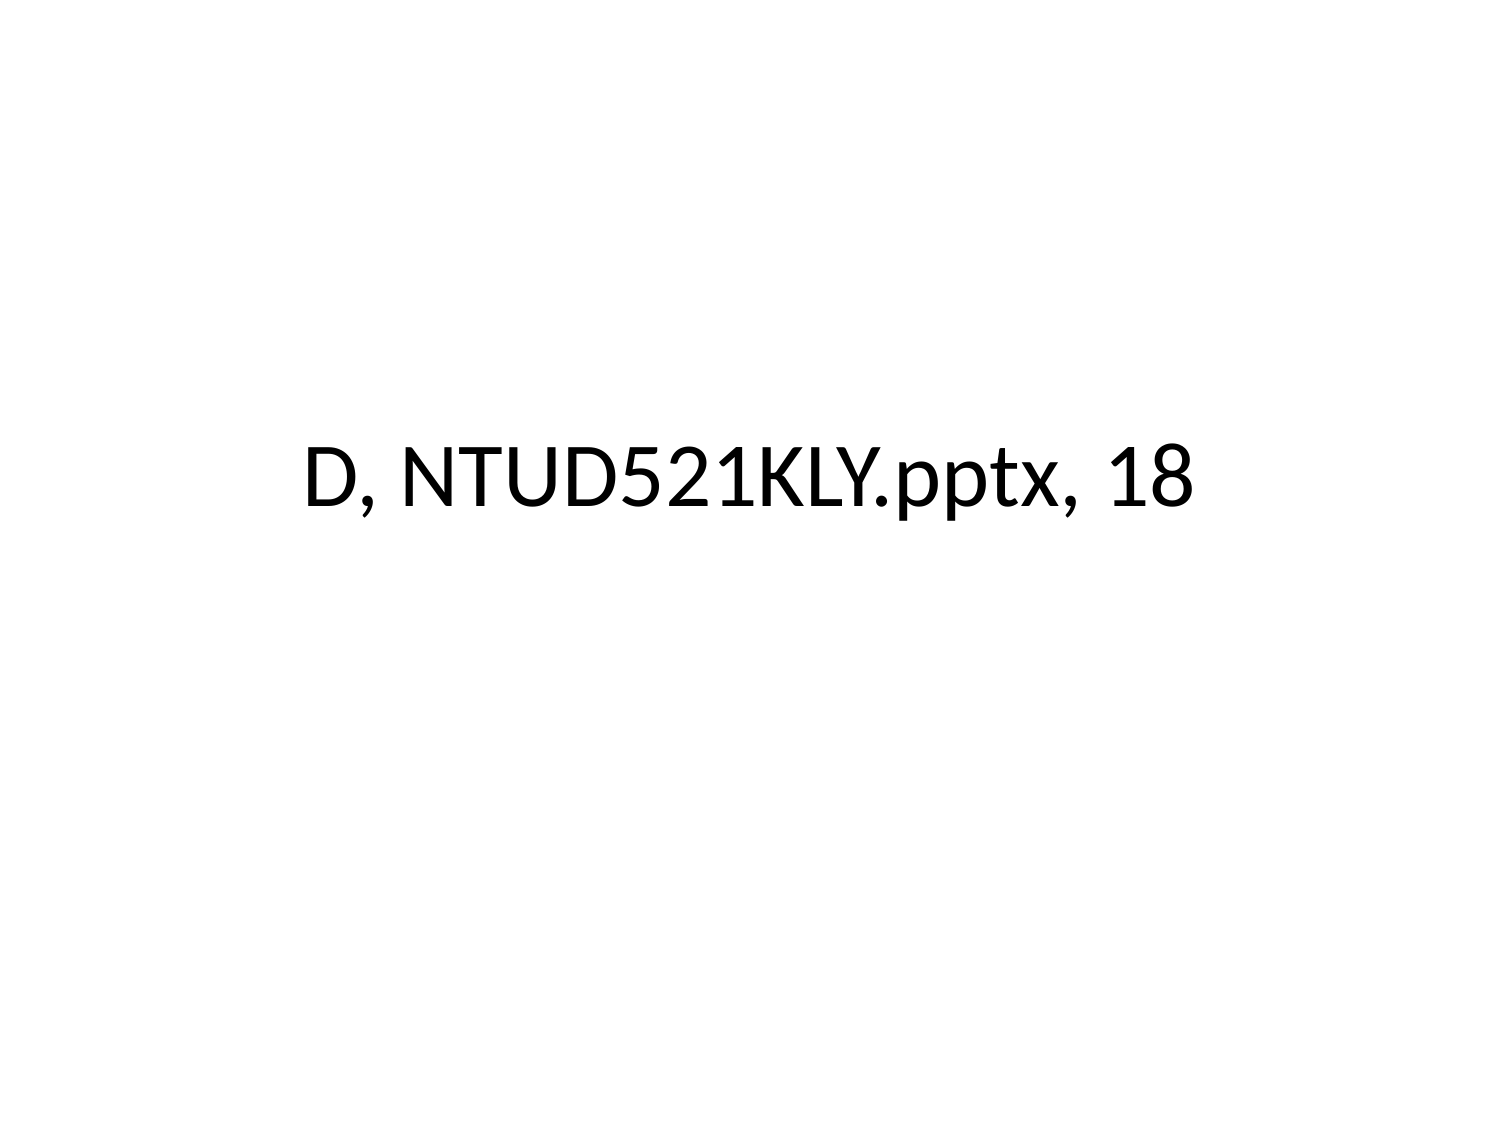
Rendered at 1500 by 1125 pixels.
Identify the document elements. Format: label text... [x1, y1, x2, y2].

title D, NTUD521KLY.pptx, 18 [112, 349, 1388, 591]
